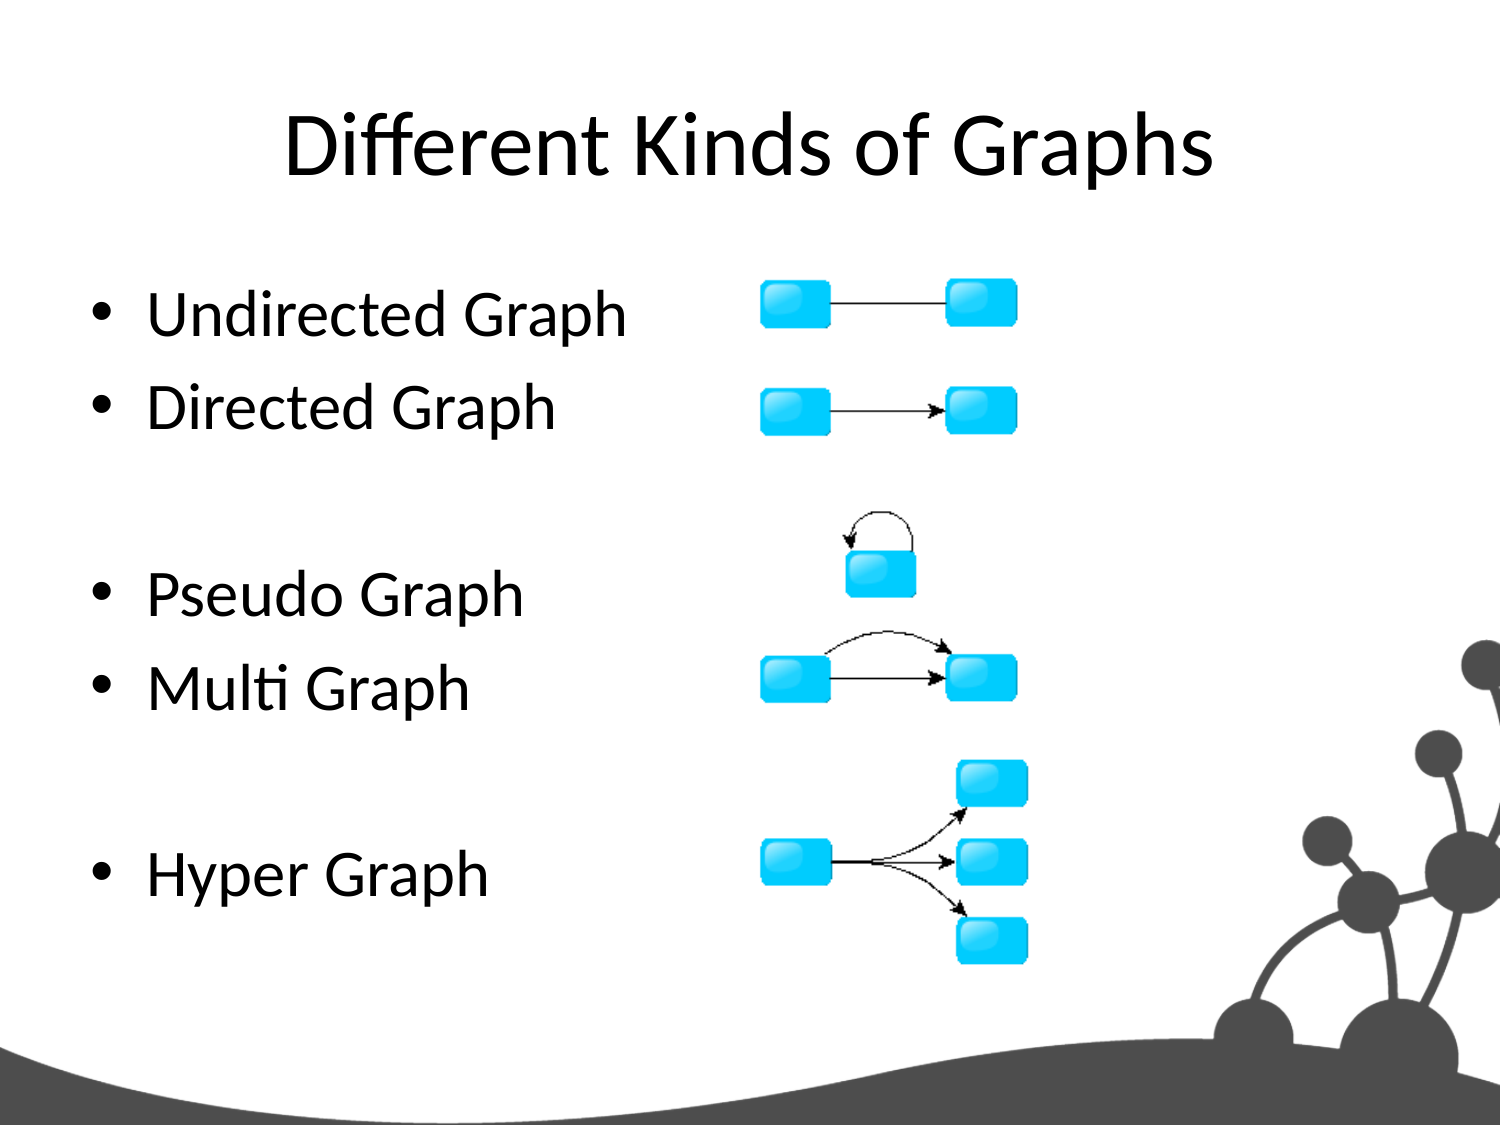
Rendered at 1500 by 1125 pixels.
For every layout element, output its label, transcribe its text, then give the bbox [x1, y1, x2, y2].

title Different Kinds of Graphs [75, 45, 1425, 233]
list Undirected Graph Directed Graph Pseudo Graph Multi Graph Hyper Graph [75, 262, 1425, 1005]
picture [737, 274, 1035, 343]
picture [0, 639, 1500, 1125]
picture [737, 374, 1027, 460]
picture [737, 622, 1046, 711]
picture [823, 495, 941, 612]
picture [737, 749, 1066, 974]
